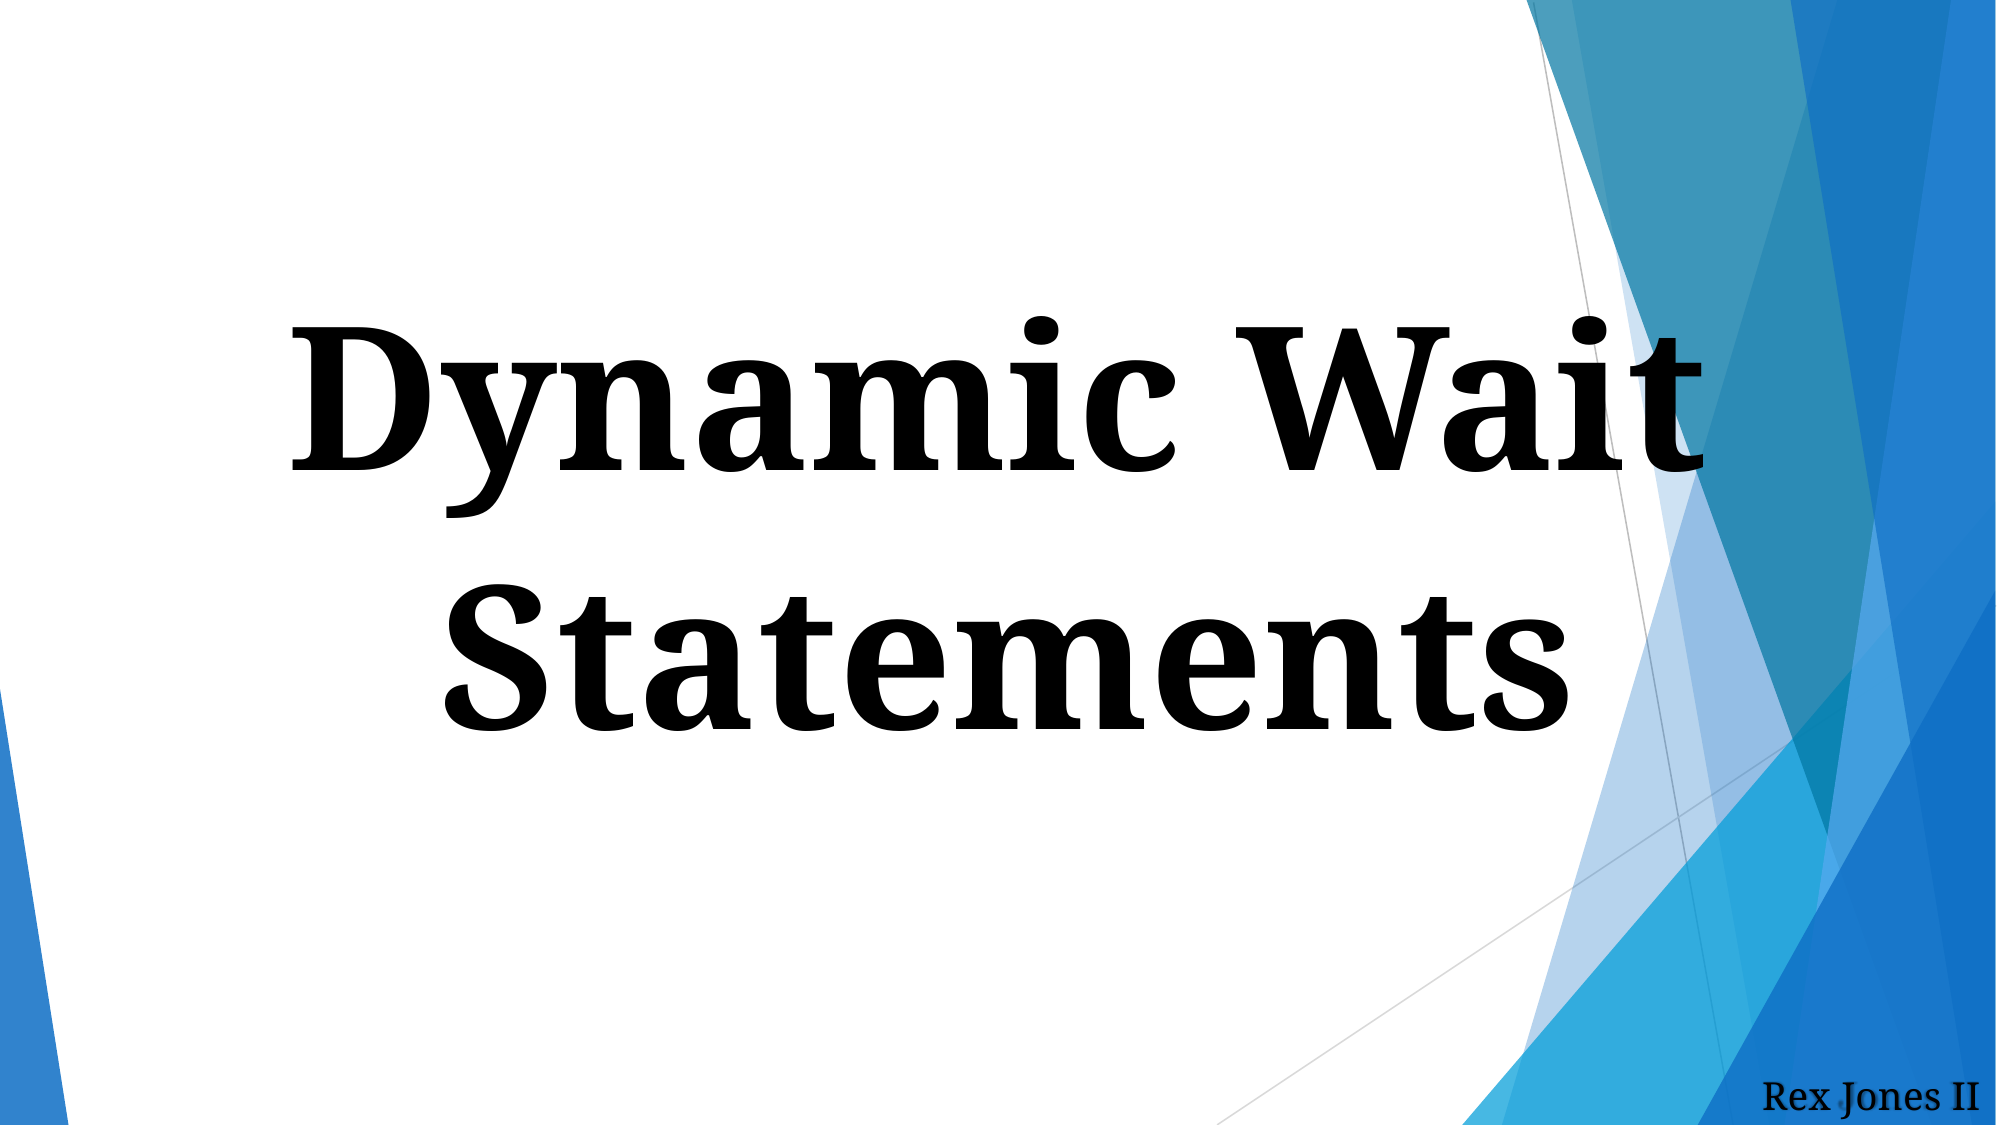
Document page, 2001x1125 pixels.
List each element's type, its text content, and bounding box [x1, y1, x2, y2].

picture [1734, 1054, 2000, 1125]
footer Rex Jones II [1759, 1072, 1983, 1125]
title Dynamic Wait Statements [103, 248, 1897, 770]
